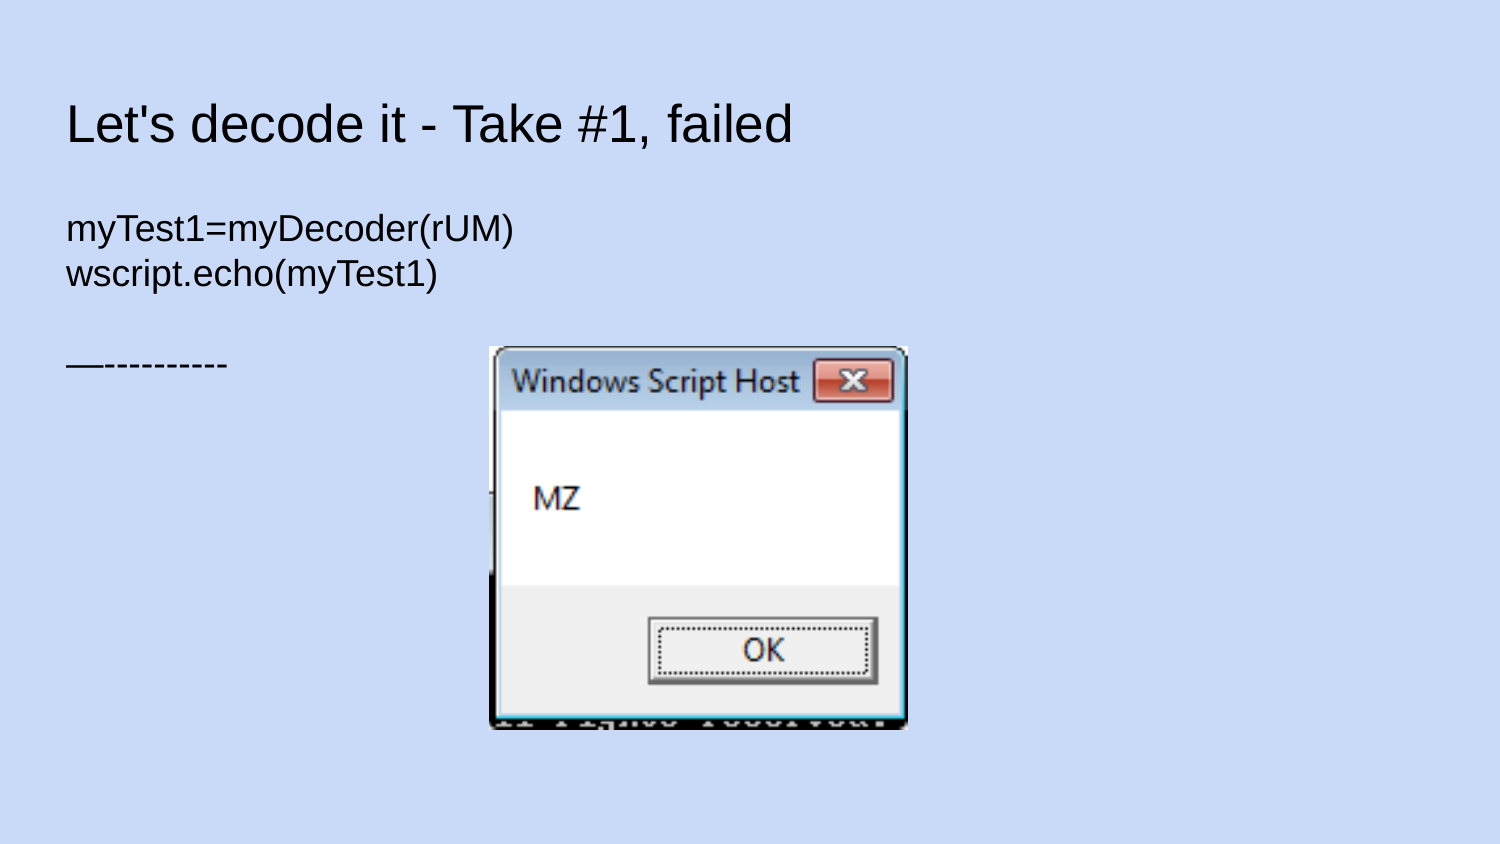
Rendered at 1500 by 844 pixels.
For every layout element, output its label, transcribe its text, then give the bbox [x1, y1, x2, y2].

title Let's decode it - Take #1, failed [51, 74, 1449, 169]
picture [489, 345, 908, 731]
list myTest1=myDecoder(rUM) wscript.echo(myTest1) —---------- [51, 189, 1449, 750]
